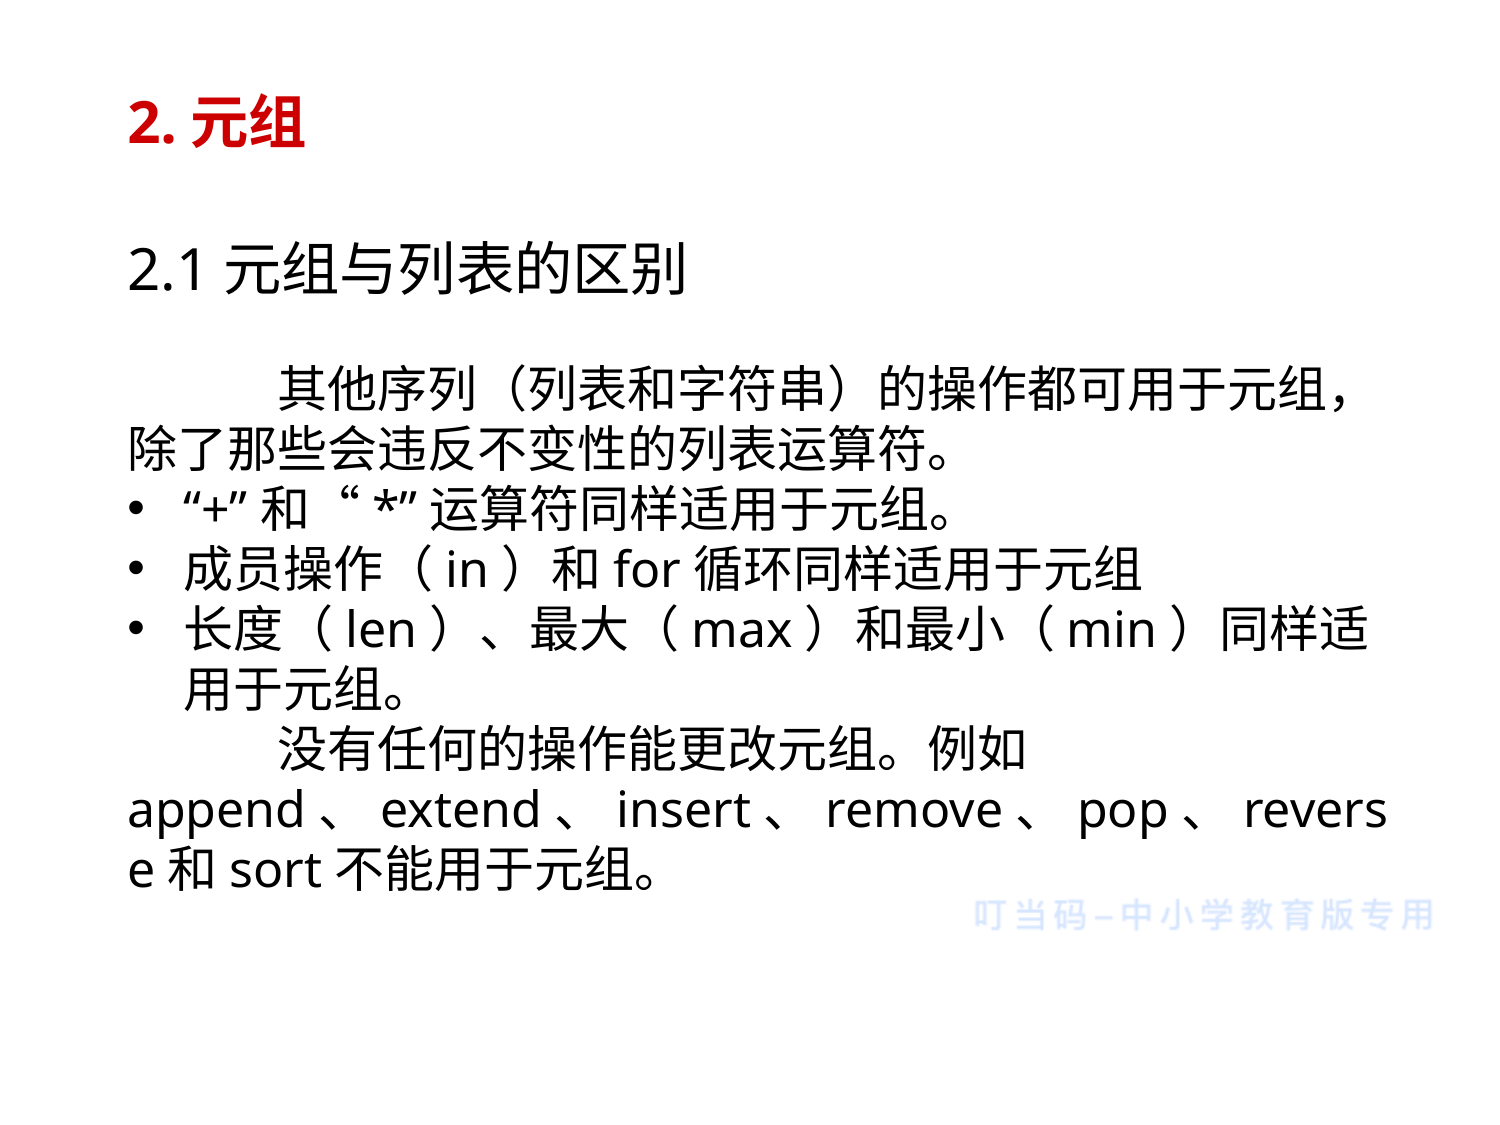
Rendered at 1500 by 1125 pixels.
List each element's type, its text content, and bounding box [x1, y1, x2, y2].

text_box 2.1元组与列表的区别 [112, 224, 775, 310]
text_box 2.元组 [112, 50, 1388, 163]
text_box 其他序列（列表和字符串）的操作都可用于元组，除了那些会违反不变性的列表运算符。 “+”和“*”运算符同样适用于元组。 成员操作（in）和for循环同样适用于元组 长度（len）、最大（max）和最小（min）同样适用于元组。 没有任何的操作能更改元组。例如append、extend、insert、remove、pop、reverse和sort不能用于元组。 [112, 349, 1413, 905]
picture [0, 140, 1500, 985]
